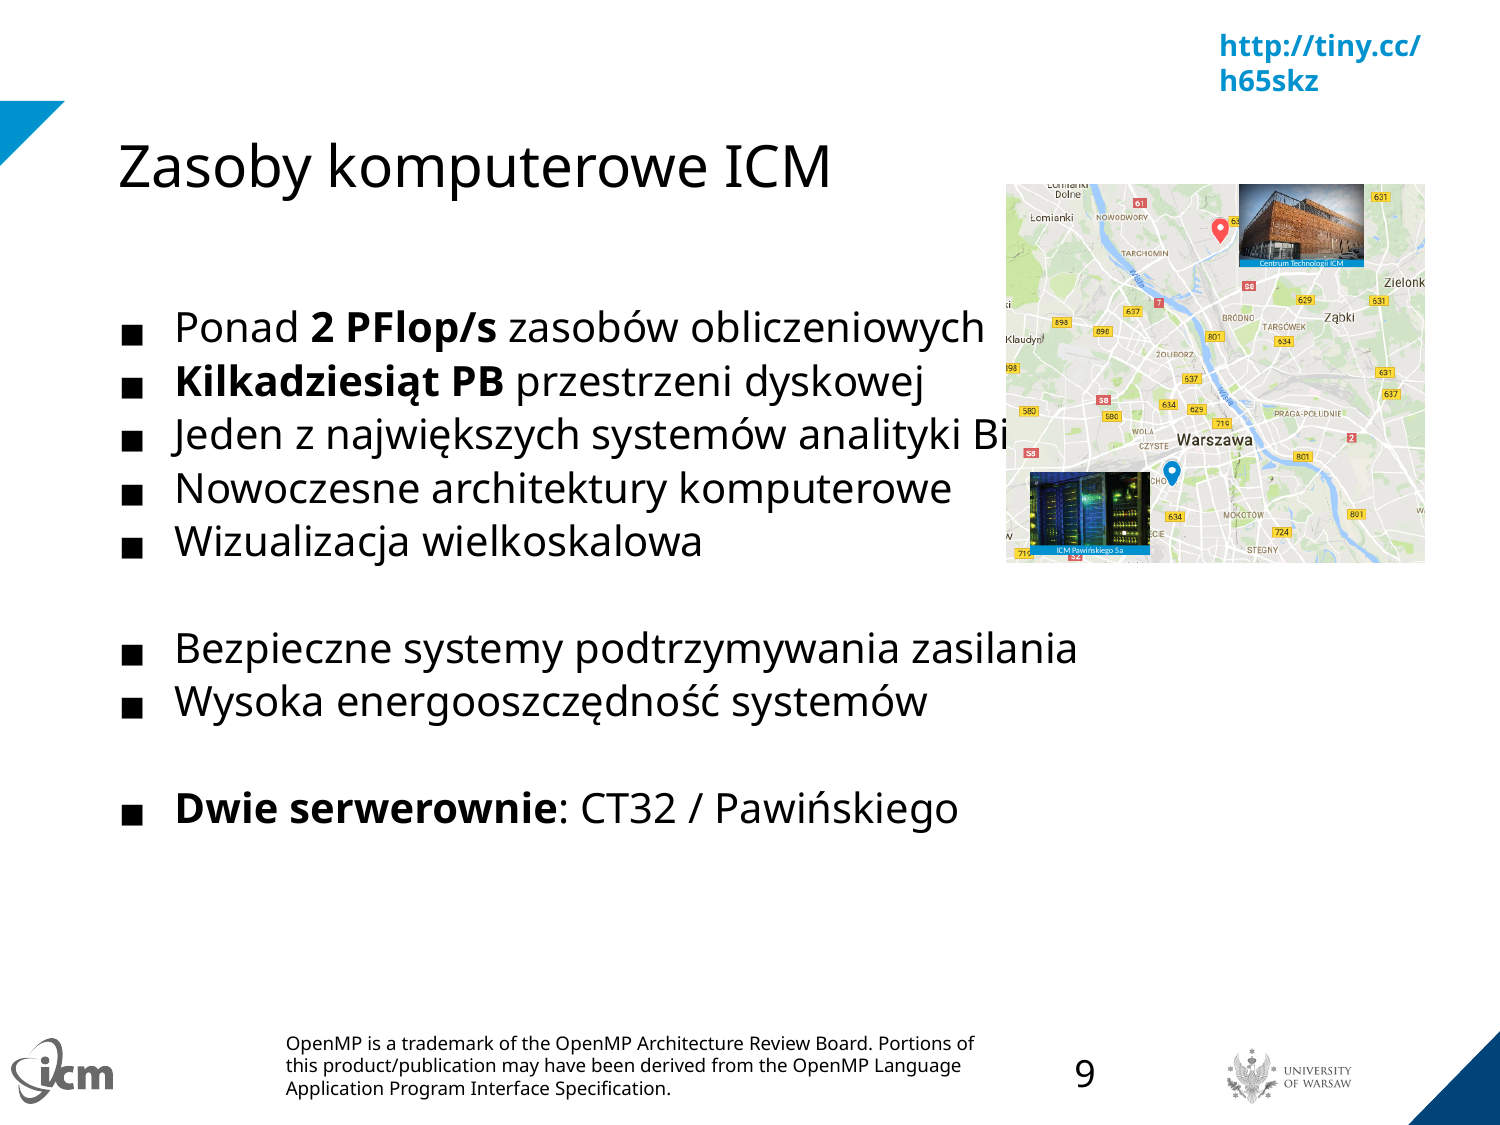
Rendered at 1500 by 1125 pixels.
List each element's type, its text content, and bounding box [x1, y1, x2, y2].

list Ponad 2 PFlop/s zasobów obliczeniowych Kilkadziesiąt PB przestrzeni dyskowej Jeden z największych systemów analityki Big Data w Europie Nowoczesne architektury komputerowe Wizualizacja wielkoskalowa Bezpieczne systemy podtrzymywania zasilania Wysoka energooszczędność systemów Dwie serwerownie: CT32 / Pawińskiego [103, 299, 1397, 1014]
picture [1006, 184, 1426, 563]
title Zasoby komputerowe ICM [103, 59, 1397, 278]
slide_number ‹#› [1059, 1042, 1397, 1103]
picture [11, 1038, 113, 1104]
